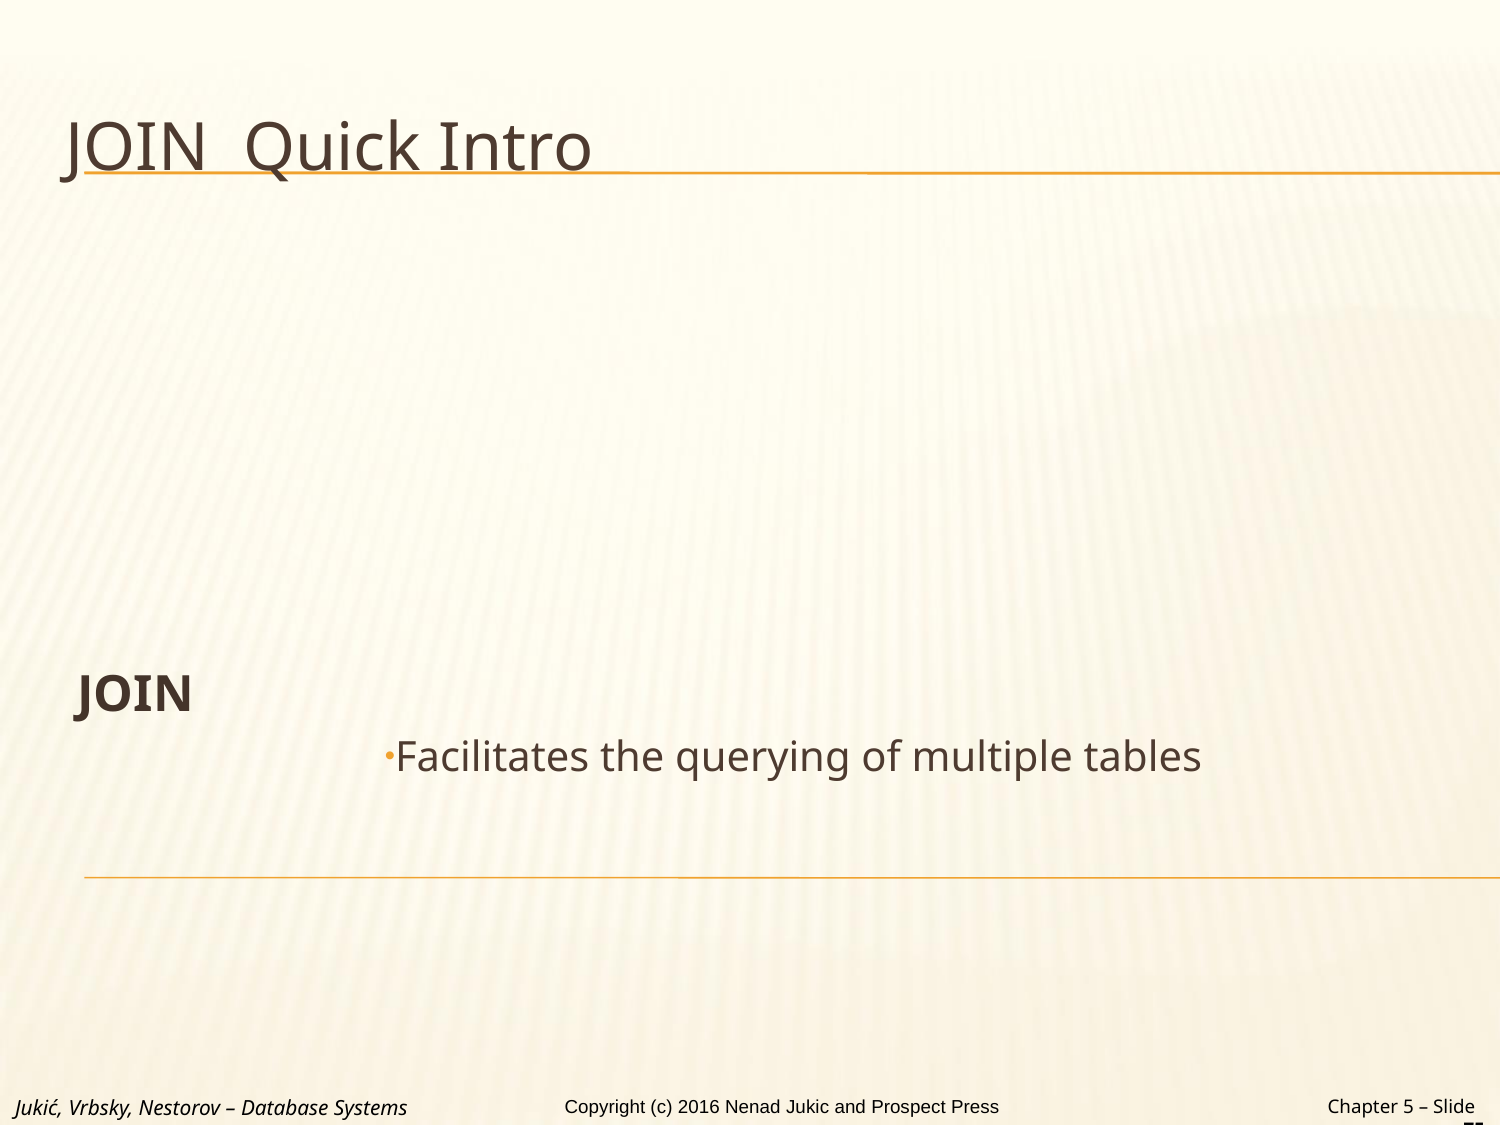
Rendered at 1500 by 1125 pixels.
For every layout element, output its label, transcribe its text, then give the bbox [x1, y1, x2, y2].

slide_number Chapter 5 – Slide 75 [1299, 1087, 1500, 1125]
picture [0, 0, 1500, 1125]
subtitle JOIN Facilitates the querying of multiple tables [62, 637, 1450, 788]
title JOIN Quick Intro [50, 75, 1475, 213]
footer Jukić, Vrbsky, Nestorov – Database Systems [0, 1087, 625, 1125]
